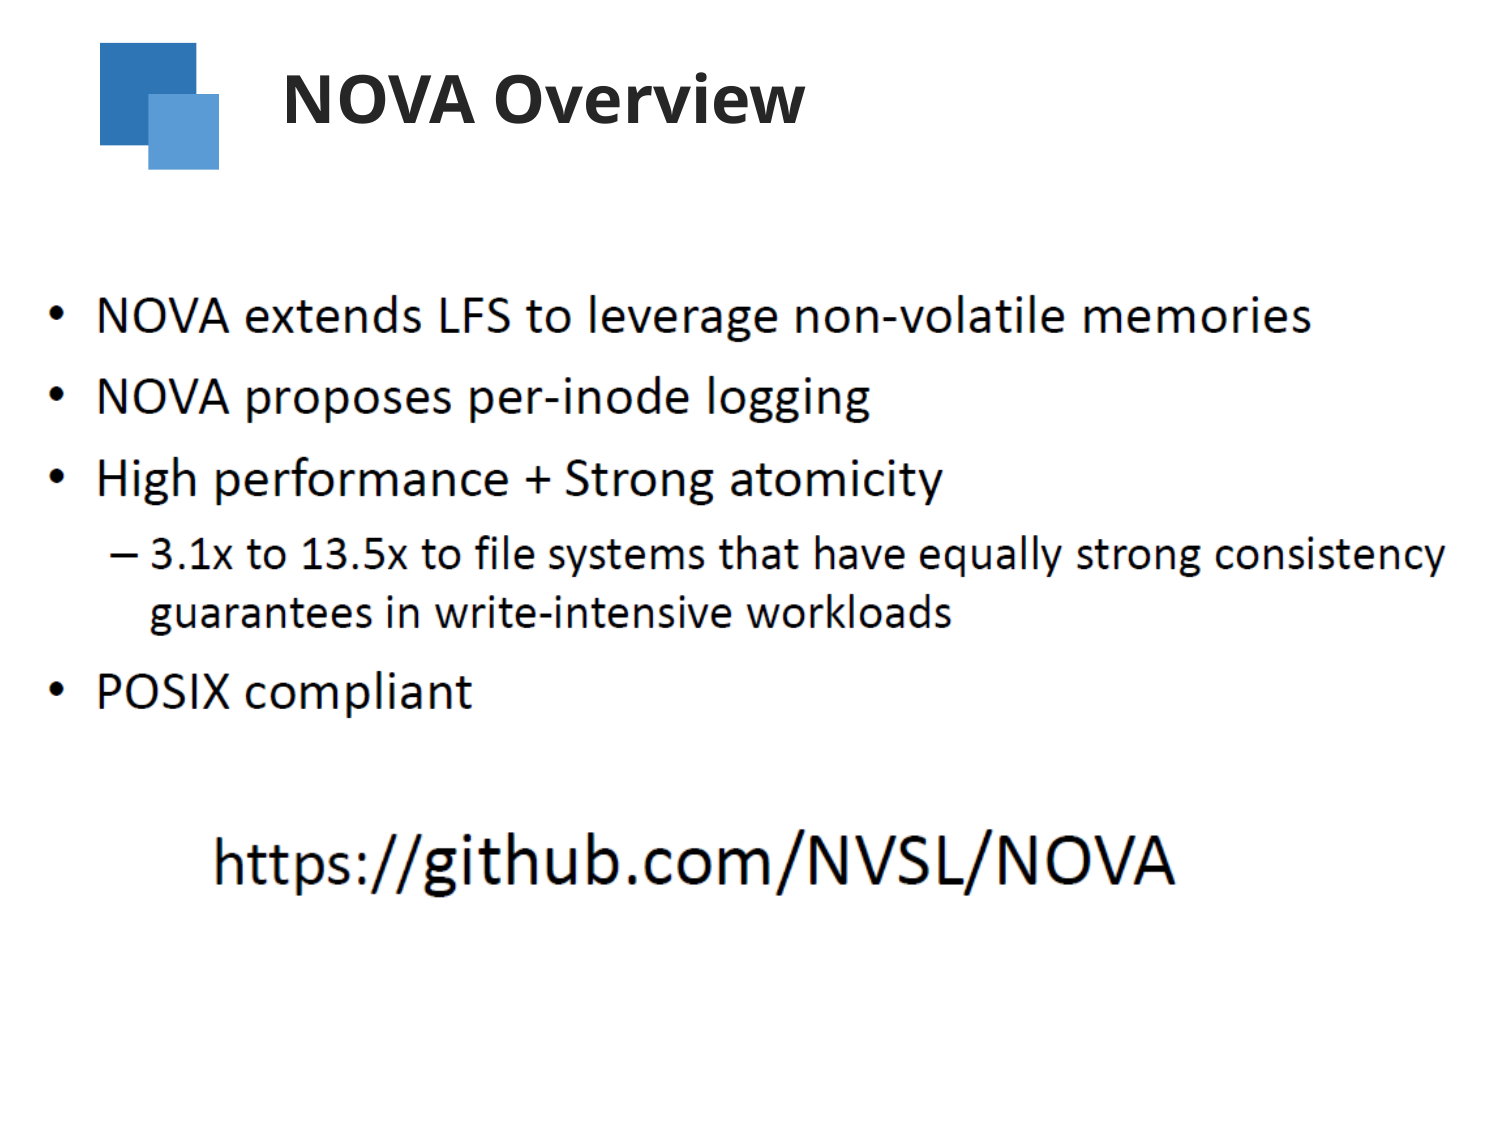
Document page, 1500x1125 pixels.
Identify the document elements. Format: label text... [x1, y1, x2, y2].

picture [44, 286, 1459, 726]
picture [196, 809, 1192, 918]
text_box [100, 42, 220, 170]
text_box NOVA Overview [267, 49, 1434, 145]
